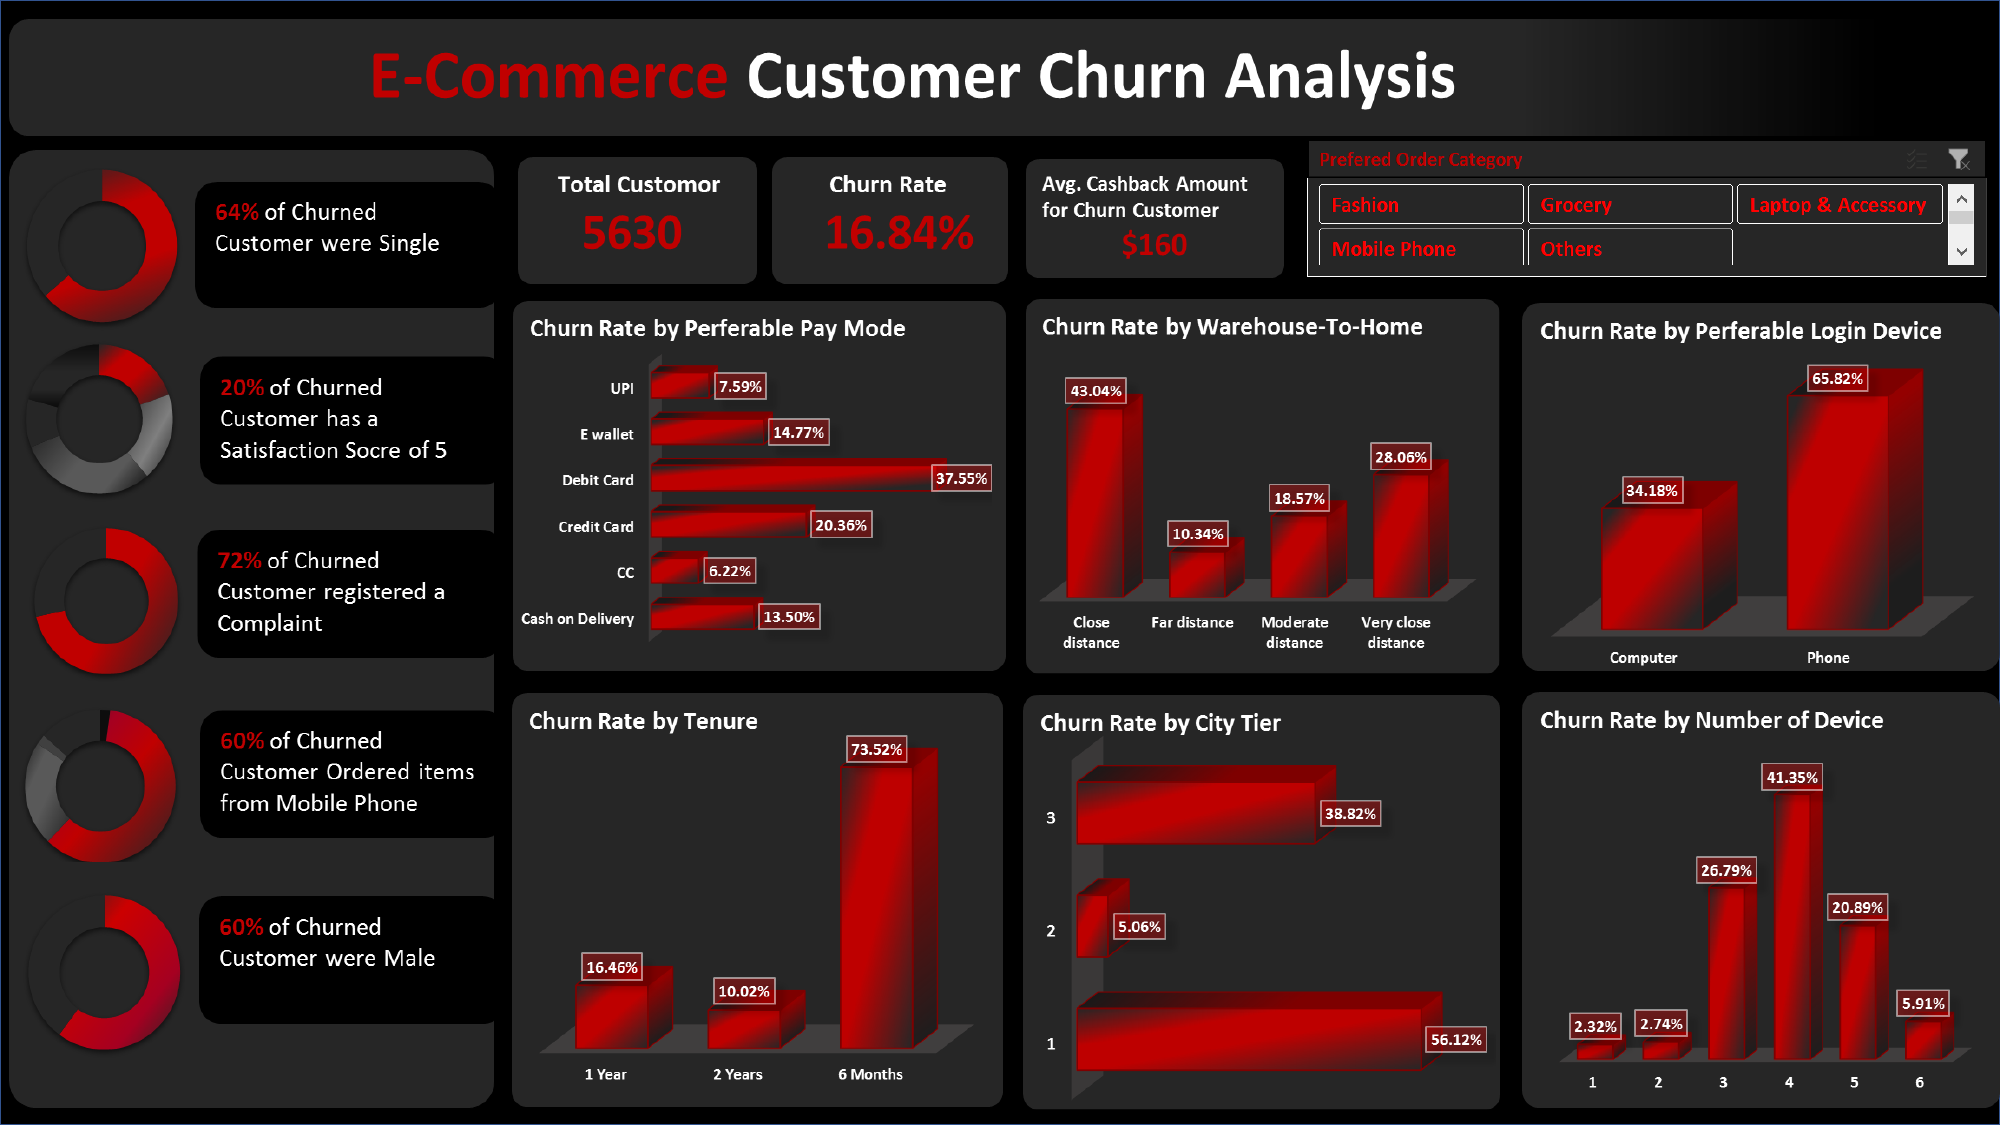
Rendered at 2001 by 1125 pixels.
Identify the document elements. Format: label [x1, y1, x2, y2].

picture [0, 18, 2000, 1125]
text_box [0, 0, 2000, 18]
